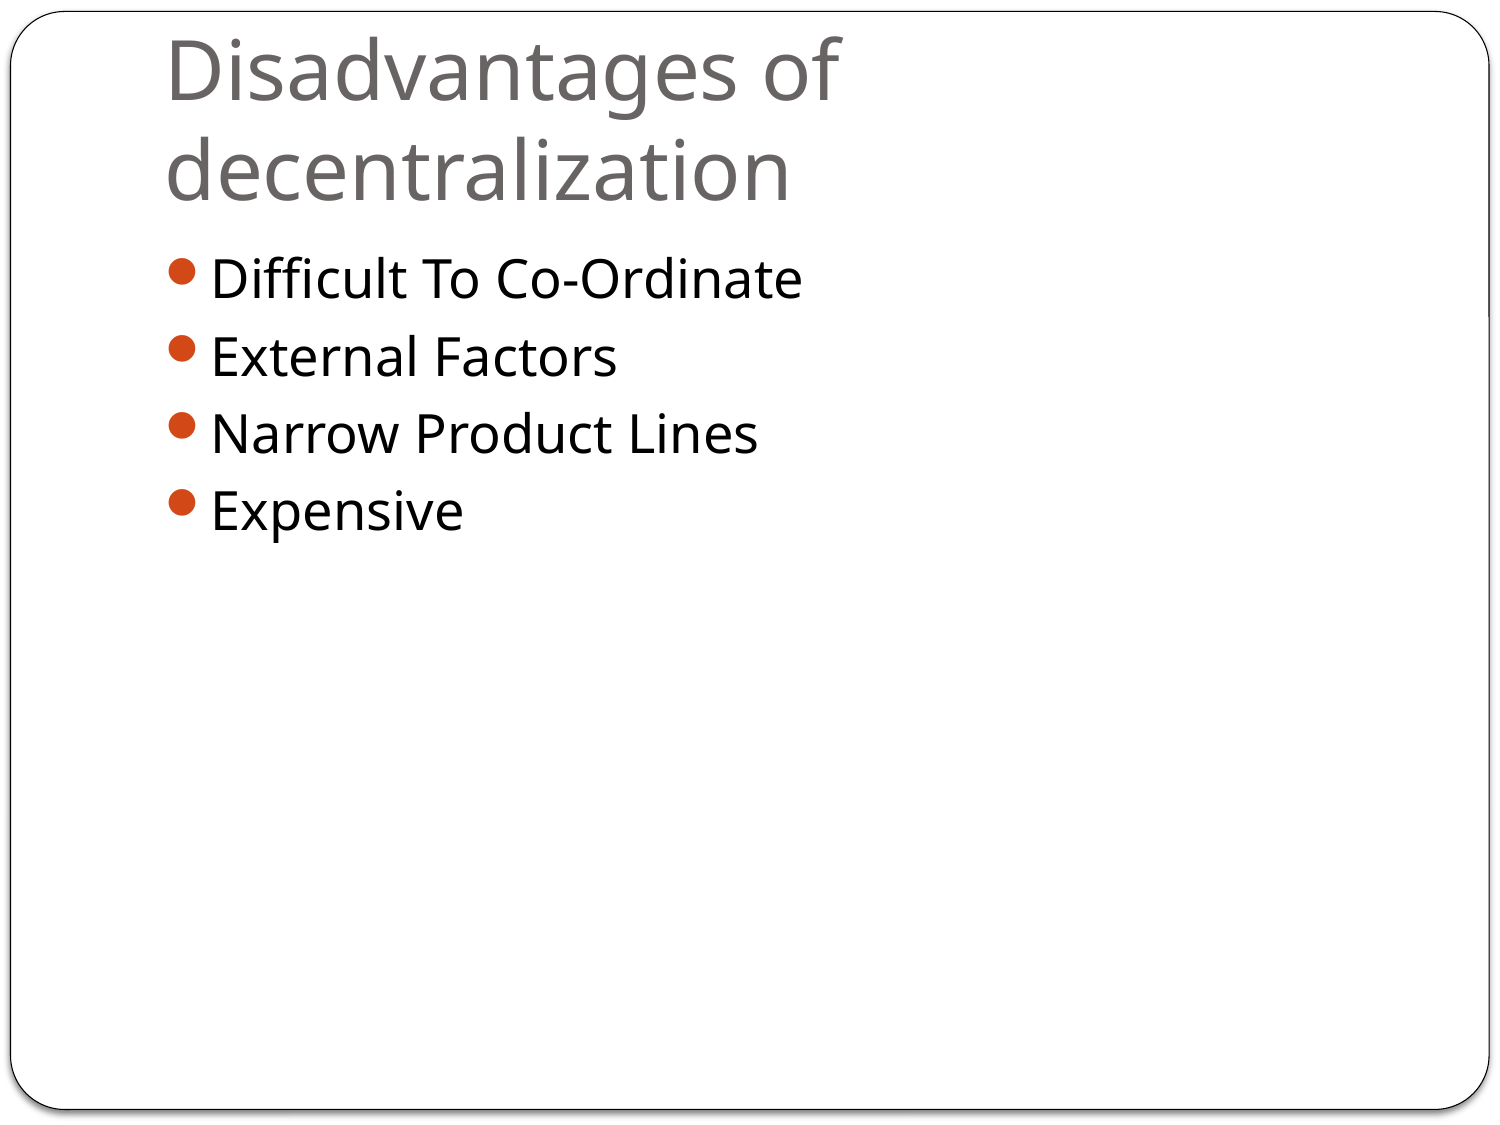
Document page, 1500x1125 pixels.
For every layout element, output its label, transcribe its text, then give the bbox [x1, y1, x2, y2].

list Difficult To Co-Ordinate External Factors Narrow Product Lines Expensive [150, 237, 1425, 988]
title Disadvantages of decentralization [150, 45, 1425, 233]
